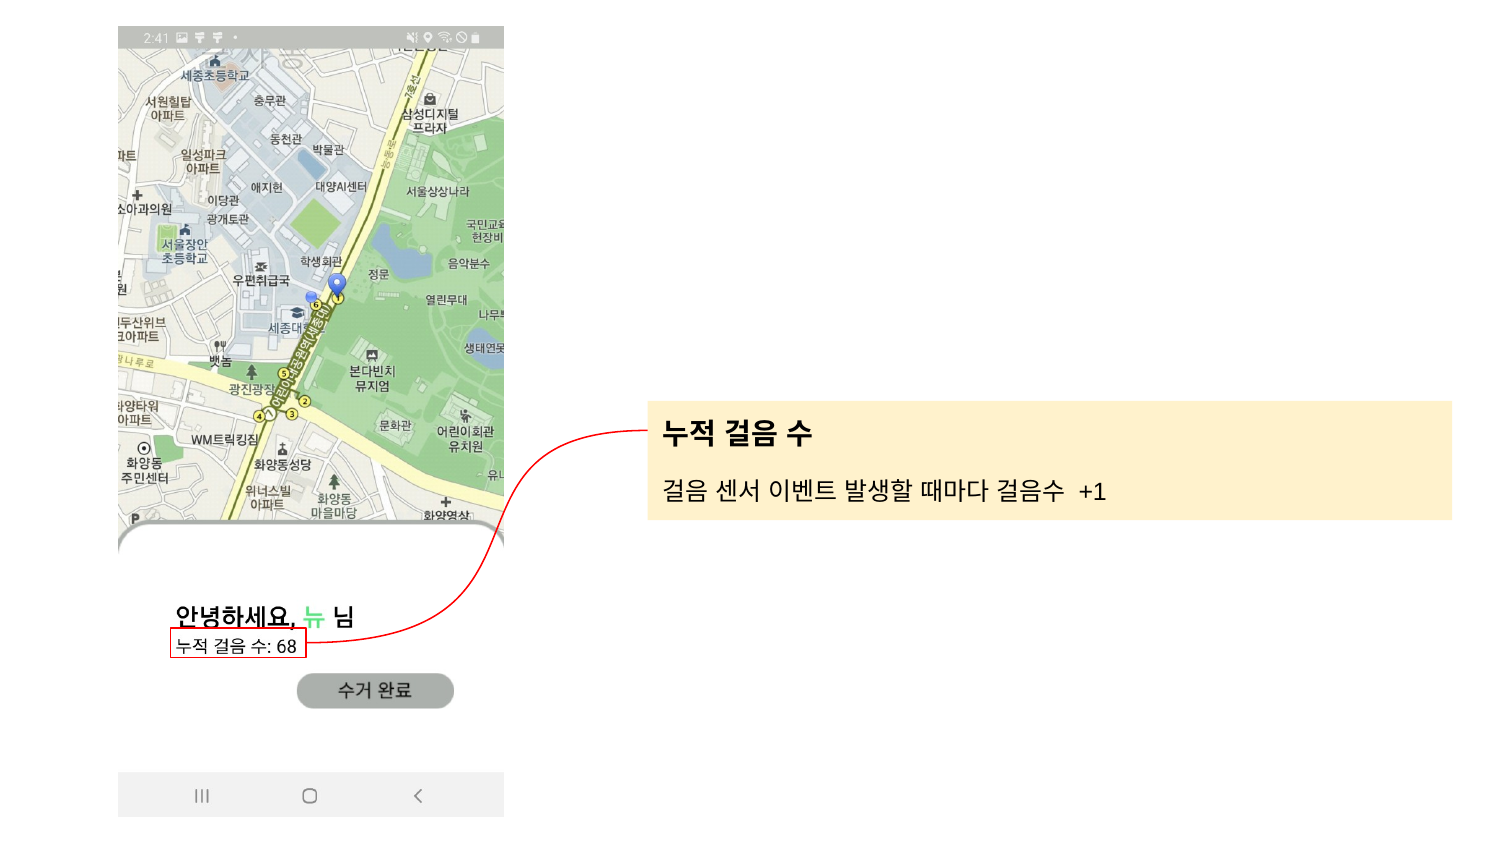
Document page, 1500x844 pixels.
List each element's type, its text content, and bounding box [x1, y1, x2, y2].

text_box 누적 걸음 수 걸음 센서 이벤트 발생할 때마다 걸음수 +1 [647, 400, 1453, 521]
picture [118, 26, 504, 818]
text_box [305, 430, 648, 643]
